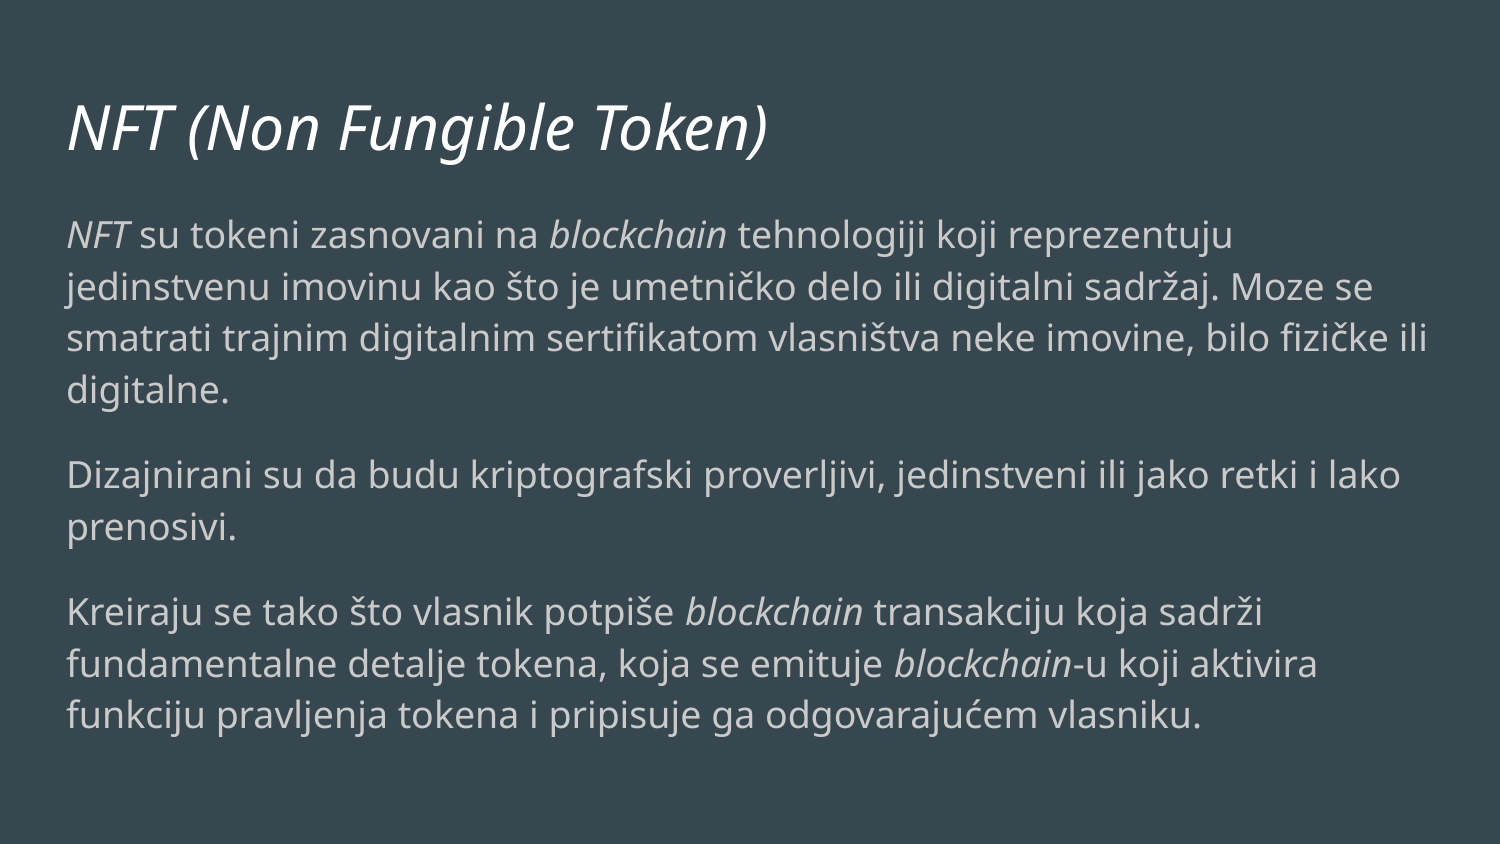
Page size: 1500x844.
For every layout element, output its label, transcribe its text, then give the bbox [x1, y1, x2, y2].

list NFT su tokeni zasnovani na blockchain tehnologiji koji reprezentuju jedinstvenu imovinu kao što je umetničko delo ili digitalni sadržaj. Moze se smatrati trajnim digitalnim sertifikatom vlasništva neke imovine, bilo fizičke ili digitalne. Dizajnirani su da budu kriptografski proverljivi, jedinstveni ili jako retki i lako prenosivi. Kreiraju se tako što vlasnik potpiše blockchain transakciju koja sadrži fundamentalne detalje tokena, koja se emituje blockchain-u koji aktivira funkciju pravljenja tokena i pripisuje ga odgovarajućem vlasniku. [51, 189, 1449, 750]
title NFT (Non Fungible Token) [51, 72, 1449, 167]
